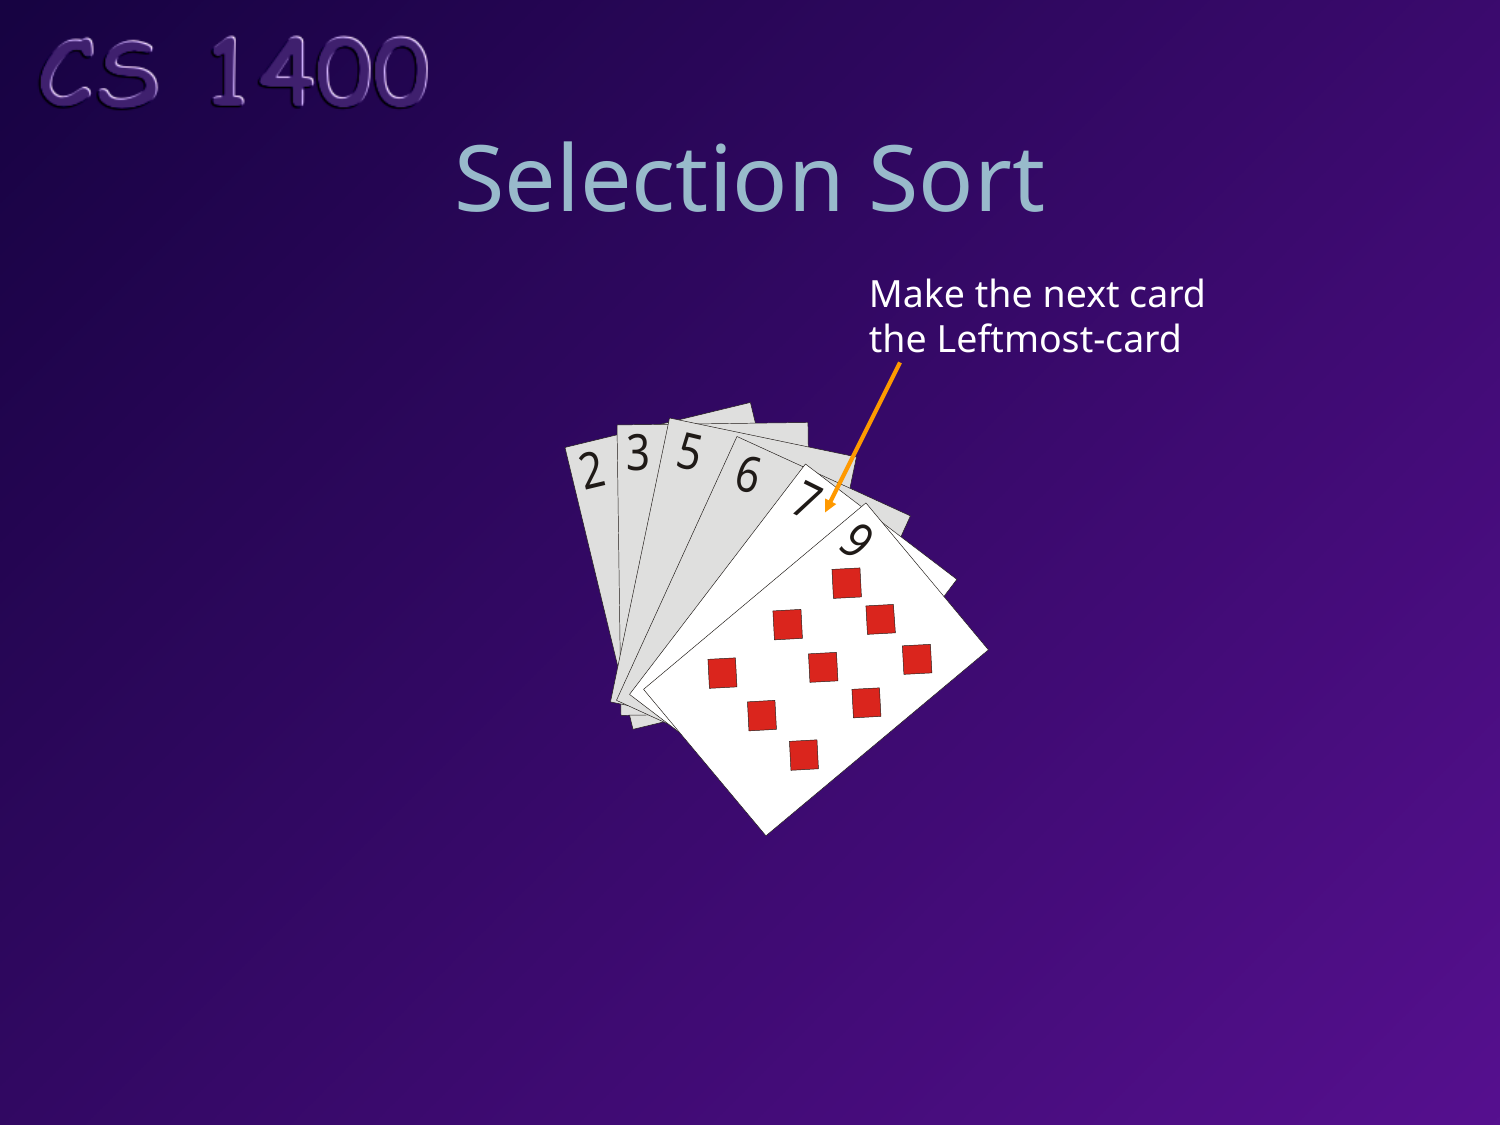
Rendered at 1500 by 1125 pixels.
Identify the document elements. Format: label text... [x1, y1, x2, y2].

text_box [562, 399, 992, 839]
title Selection Sort [112, 87, 1388, 263]
text_box Make the next card the Leftmost-card [854, 262, 1222, 368]
picture [0, 0, 1500, 1125]
